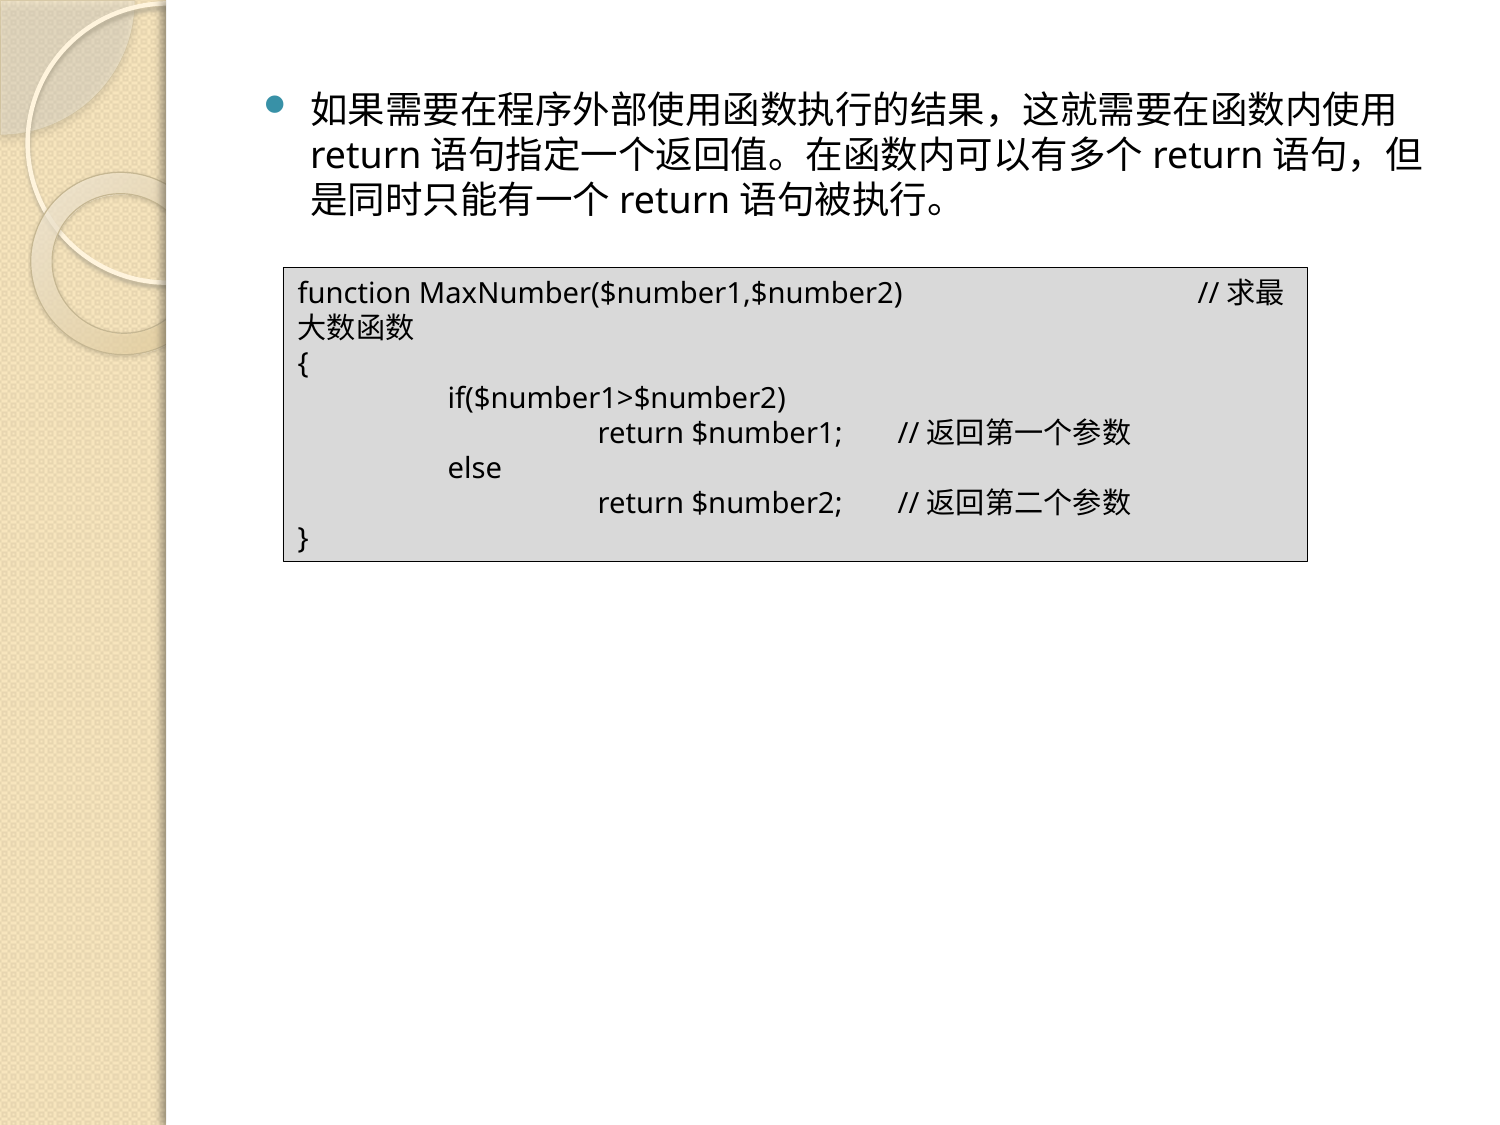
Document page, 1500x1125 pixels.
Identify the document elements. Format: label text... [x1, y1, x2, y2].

list 如果需要在程序外部使用函数执行的结果，这就需要在函数内使用return语句指定一个返回值。在函数内可以有多个return语句，但是同时只能有一个return语句被执行。 [235, 78, 1466, 374]
text_box function MaxNumber($number1,$number2) //求最大数函数 { if($number1>$number2) return $number1; //返回第一个参数 else return $number2; //返回第二个参数 } [282, 267, 1307, 562]
